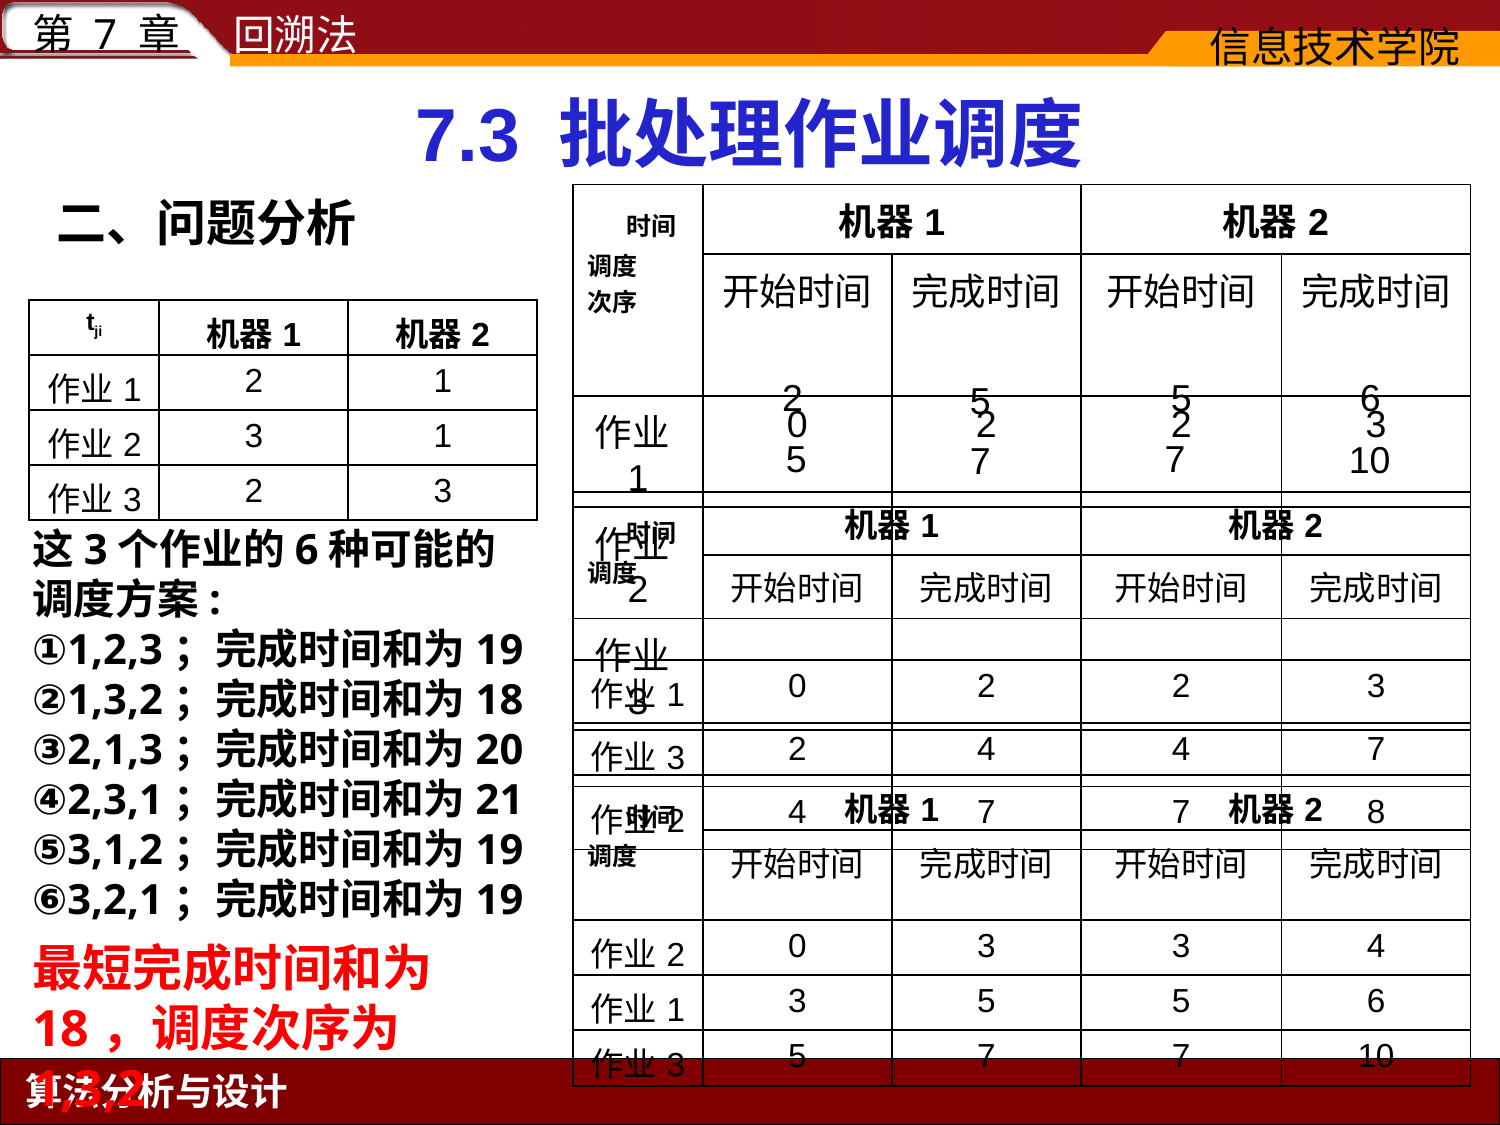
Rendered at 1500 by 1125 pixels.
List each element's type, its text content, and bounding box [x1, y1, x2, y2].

table_header 机器1 [160, 301, 347, 354]
table_cell 开始时间 [1082, 556, 1281, 659]
table_header tji [30, 301, 158, 354]
table_cell 作业2 [30, 411, 158, 464]
table_cell 5 [1082, 976, 1281, 1029]
table_cell 10 [1282, 1031, 1470, 1085]
text_box 7.3 批处理作业调度 [112, 65, 1388, 198]
table_cell 作业1 [30, 356, 158, 409]
text_box 5 [1151, 366, 1211, 427]
table_cell 1 [349, 411, 536, 464]
table_cell 2 [160, 466, 347, 519]
table_cell 5 [893, 976, 1080, 1029]
table_cell 7 [1282, 724, 1470, 774]
table_cell 作业1 [574, 397, 702, 491]
table_cell 2 [704, 724, 891, 774]
table_cell 作业3 [574, 1031, 702, 1085]
text_box 二、问题分析 [41, 184, 455, 260]
table_cell 2 [1082, 397, 1281, 491]
table_cell 4 [1282, 921, 1470, 974]
table_header 时间 调度 [574, 493, 702, 659]
table_cell 3 [160, 411, 347, 464]
table_cell 0 [704, 921, 891, 974]
table_cell 6 [1282, 976, 1470, 1029]
table_header 机器1 [704, 776, 1080, 829]
table_cell 开始时间 [704, 255, 891, 395]
table_cell 3 [1282, 661, 1470, 722]
table_cell 作业2 [574, 921, 702, 974]
table_cell 3 [704, 976, 891, 1029]
table_cell 3 [893, 921, 1080, 974]
table_cell 开始时间 [1082, 255, 1281, 395]
table_header 机器2 [1082, 776, 1470, 829]
text_box 这3个作业的6种可能的调度方案: ①1,2,3；完成时间和为19 ②1,3,2；完成时间和为18 ③2,1,3；完成时间和为20 ④2,3,1；完成时间和为21 ⑤3,1,2；完成时间和为19 ⑥3,2,1；完成时间和为19 [17, 515, 550, 931]
table_cell 2 [893, 397, 1080, 491]
table_cell 完成时间 [893, 831, 1080, 919]
text_box 10 [1328, 429, 1412, 489]
table_cell 完成时间 [893, 255, 1080, 395]
table_cell 2 [1082, 661, 1281, 722]
table_cell 开始时间 [704, 556, 891, 659]
table_cell 1 [349, 356, 536, 409]
table_cell 作业1 [574, 661, 702, 722]
table_header 机器1 [704, 185, 1080, 253]
table_cell 作业3 [30, 466, 158, 519]
table_header 时间 调度 次序 [574, 185, 702, 395]
picture [0, 0, 1500, 59]
text_box 5 [950, 370, 1010, 429]
table_cell 3 [349, 466, 536, 519]
table_header 机器2 [1082, 493, 1470, 554]
table_cell 0 [704, 661, 891, 722]
table_cell 0 [704, 397, 891, 491]
table_header 机器2 [1082, 185, 1470, 253]
text_box 最短完成时间和为18，调度次序为1,3,2 [17, 928, 526, 1124]
table_cell 2 [160, 356, 347, 409]
table_cell 7 [1082, 1031, 1281, 1085]
table_cell 作业1 [574, 976, 702, 1029]
table_cell 4 [1082, 724, 1281, 774]
table_cell 完成时间 [1282, 556, 1470, 659]
table_cell 完成时间 [1282, 831, 1470, 919]
text_box 7 [950, 429, 1010, 490]
table_cell 2 [893, 661, 1080, 722]
table_cell 完成时间 [893, 556, 1080, 659]
text_box 2 [762, 366, 822, 427]
table_cell 3 [1282, 397, 1470, 491]
table_header 机器2 [349, 301, 536, 354]
table_cell 完成时间 [1282, 255, 1470, 395]
table_cell 作业3 [574, 724, 702, 774]
text_box 6 [1340, 366, 1400, 426]
table_cell 开始时间 [1082, 831, 1281, 919]
table_cell 5 [704, 1031, 891, 1085]
table_cell 3 [1082, 921, 1281, 974]
table_header 时间 调度 [574, 776, 702, 919]
table_cell 7 [893, 1031, 1080, 1085]
table_cell 开始时间 [704, 831, 891, 919]
table_header 机器1 [704, 493, 1080, 554]
text_box 7 [1145, 427, 1205, 487]
table_cell 4 [893, 724, 1080, 774]
text_box 5 [766, 427, 826, 487]
